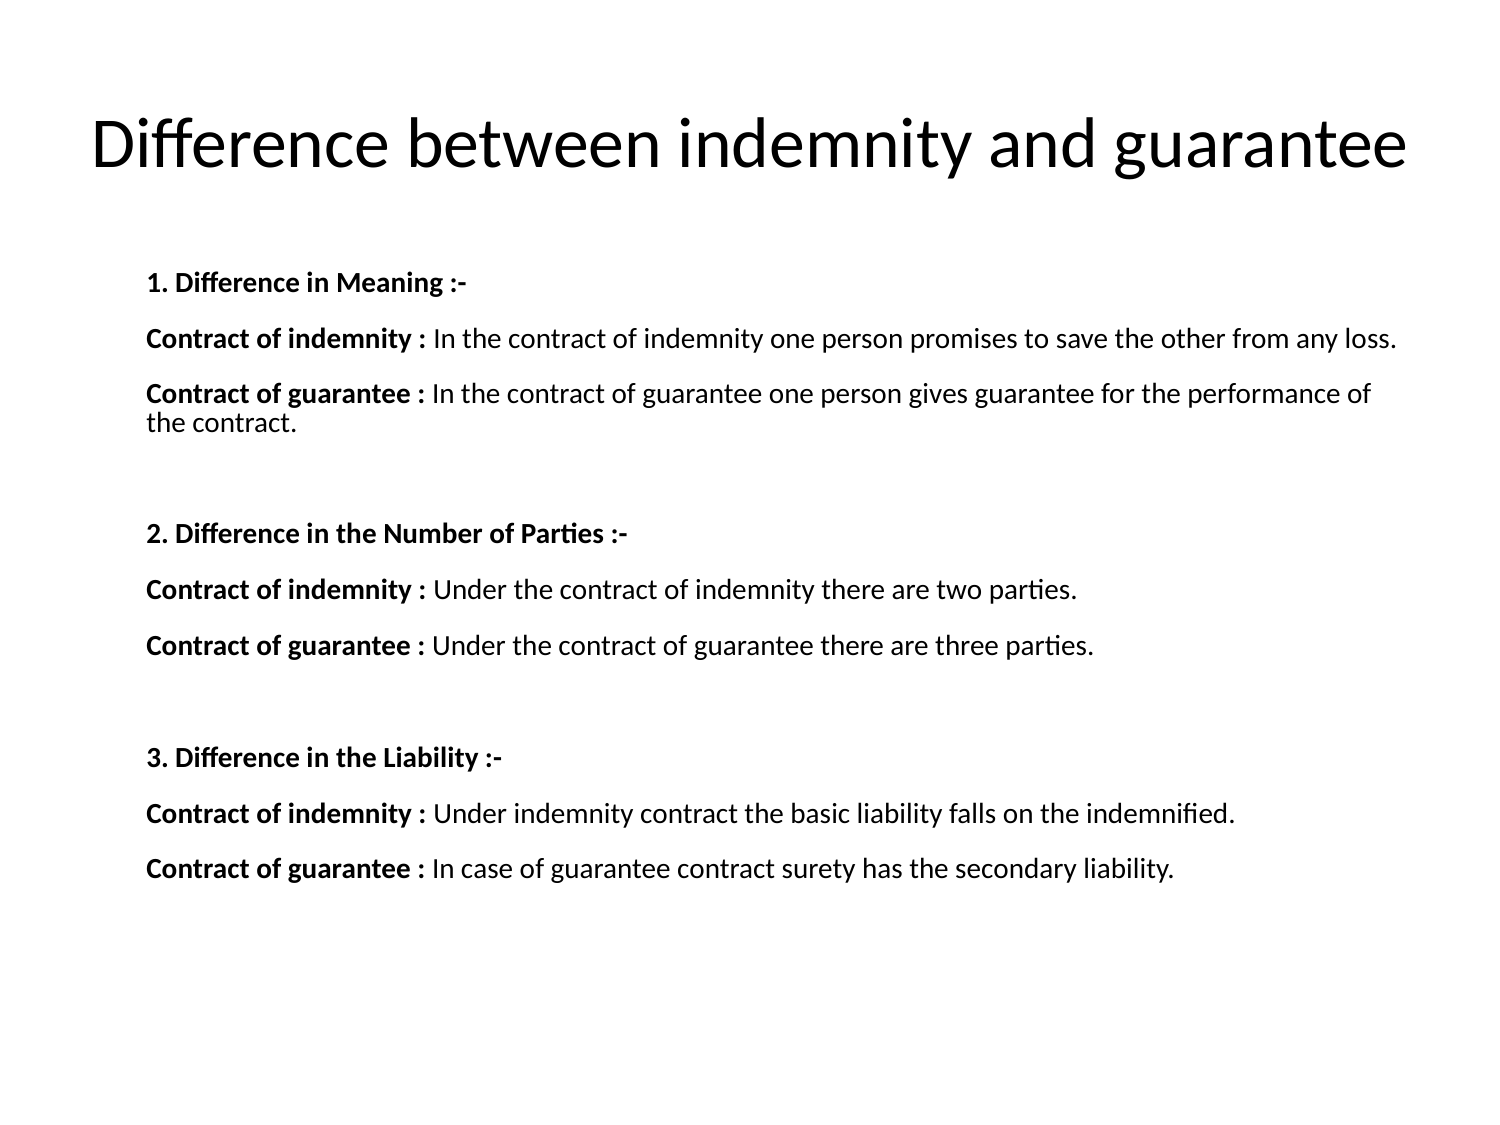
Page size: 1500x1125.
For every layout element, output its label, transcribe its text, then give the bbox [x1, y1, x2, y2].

title Difference between indemnity and guarantee [75, 45, 1425, 233]
list 1. Difference in Meaning :- Contract of indemnity : In the contract of indemnity one person promises to save the other from any loss. Contract of guarantee : In the contract of guarantee one person gives guarantee for the performance of the contract. 2. Difference in the Number of Parties :- Contract of indemnity : Under the contract of indemnity there are two parties. Contract of guarantee : Under the contract of guarantee there are three parties. 3. Difference in the Liability :- Contract of indemnity : Under indemnity contract the basic liability falls on the indemnified. Contract of guarantee : In case of guarantee contract surety has the secondary liability. [75, 262, 1425, 1005]
